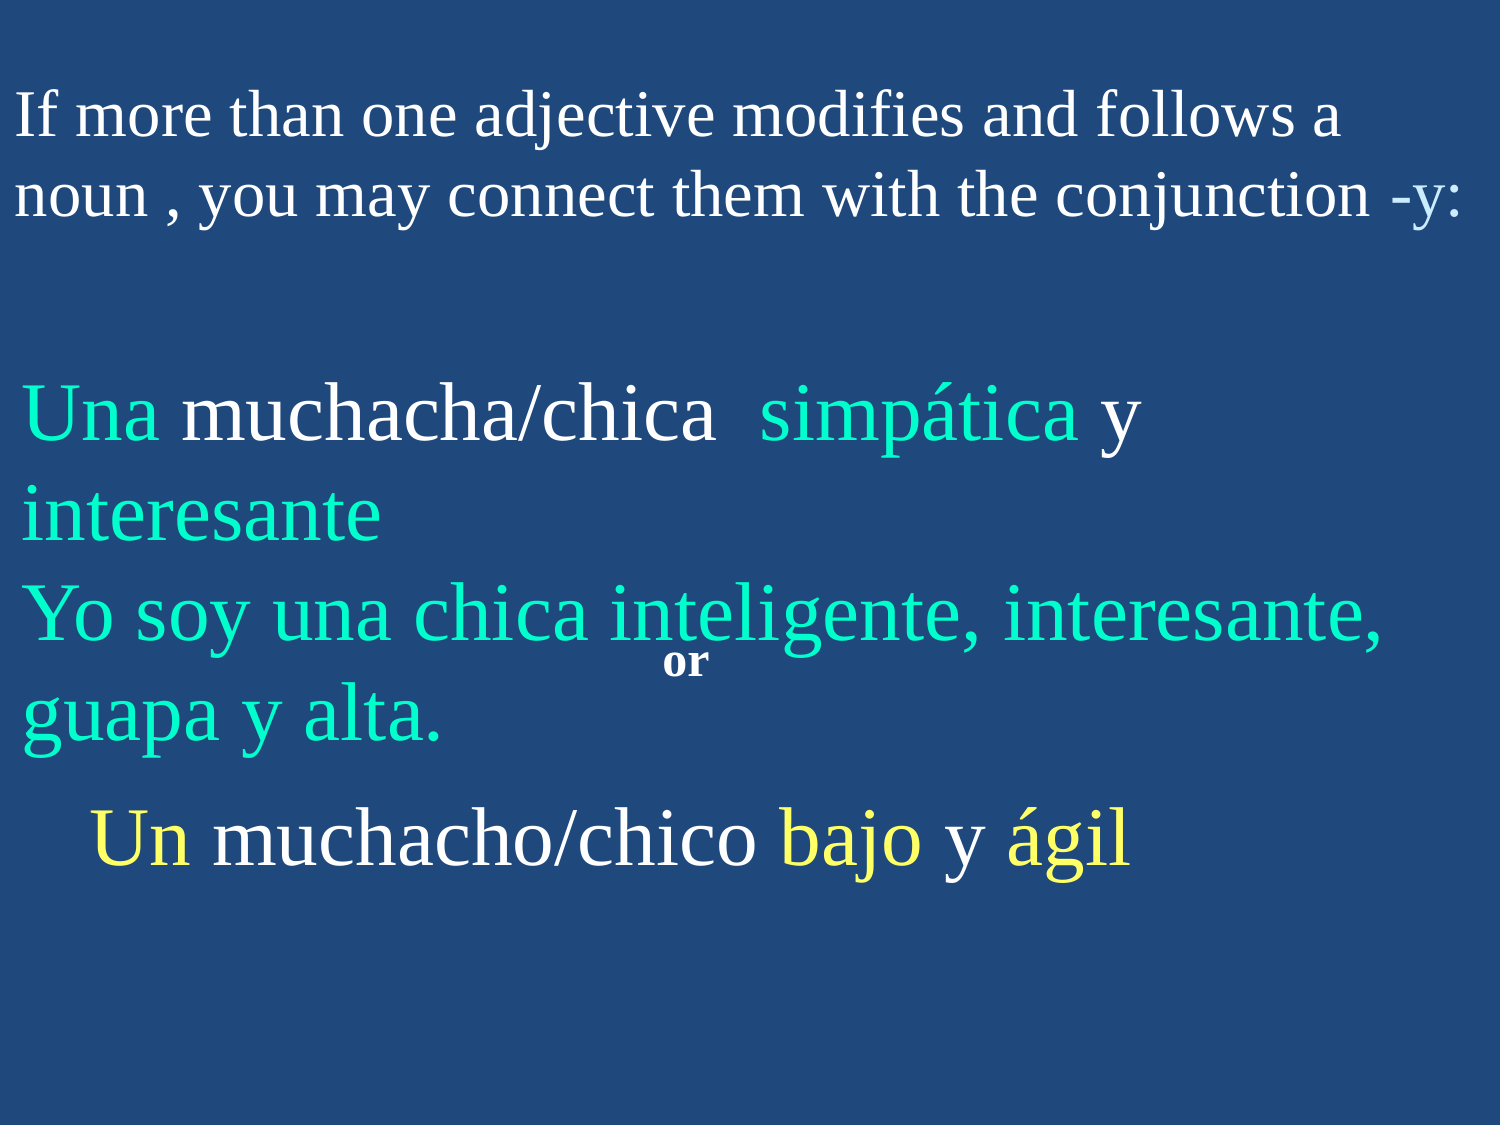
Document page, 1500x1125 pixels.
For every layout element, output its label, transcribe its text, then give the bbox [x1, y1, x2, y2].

text_box or [647, 619, 725, 694]
text_box Un muchacho/chico bajo y ágil [75, 774, 1313, 890]
text_box Una muchacha/chica simpática y interesante Yo soy una chica inteligente, interesante, guapa y alta. [6, 349, 1500, 765]
text_box If more than one adjective modifies and follows a noun , you may connect them with the conjunction -y: [0, 62, 1494, 397]
